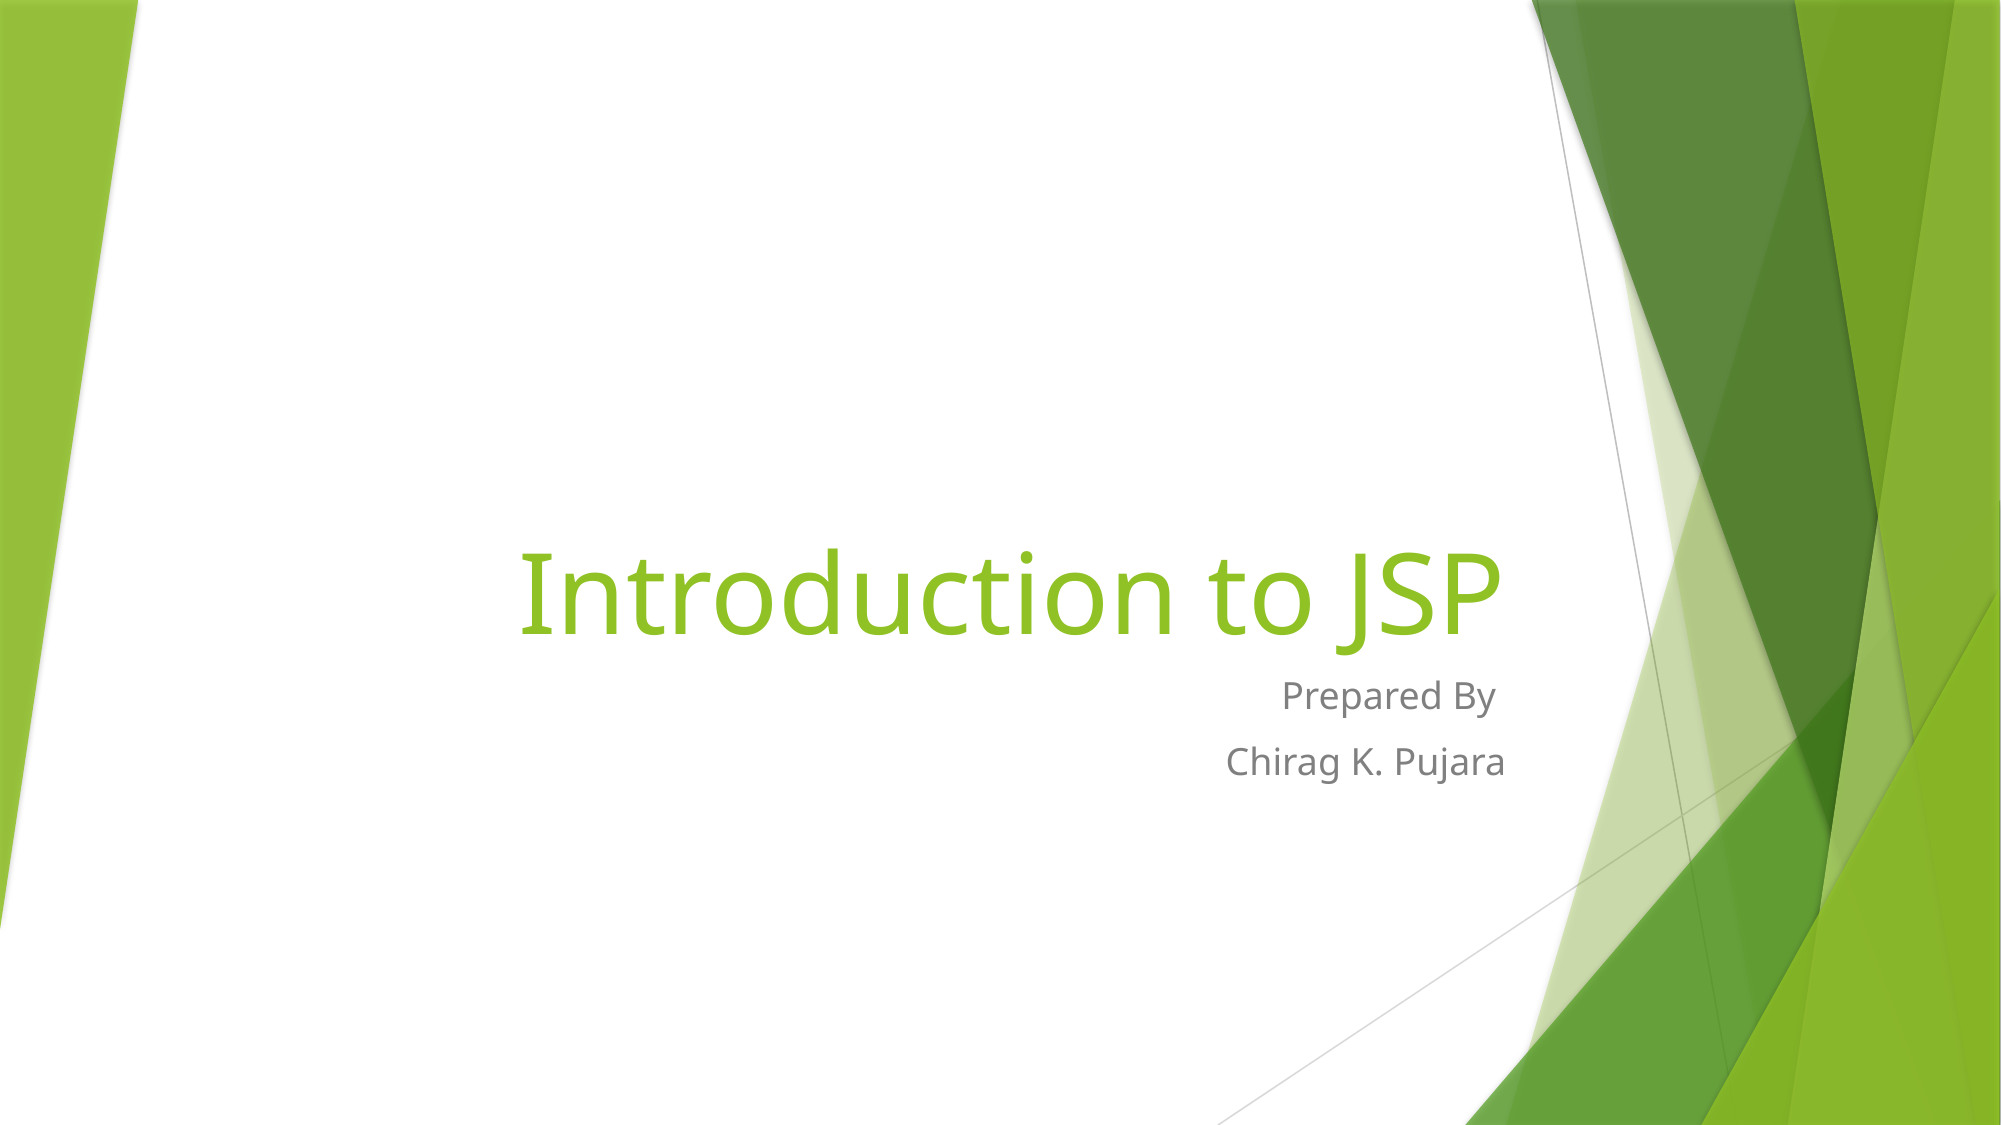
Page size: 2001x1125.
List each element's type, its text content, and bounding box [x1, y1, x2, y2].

title Introduction to JSP [247, 394, 1522, 664]
subtitle Prepared By Chirag K. Pujara [247, 664, 1522, 845]
